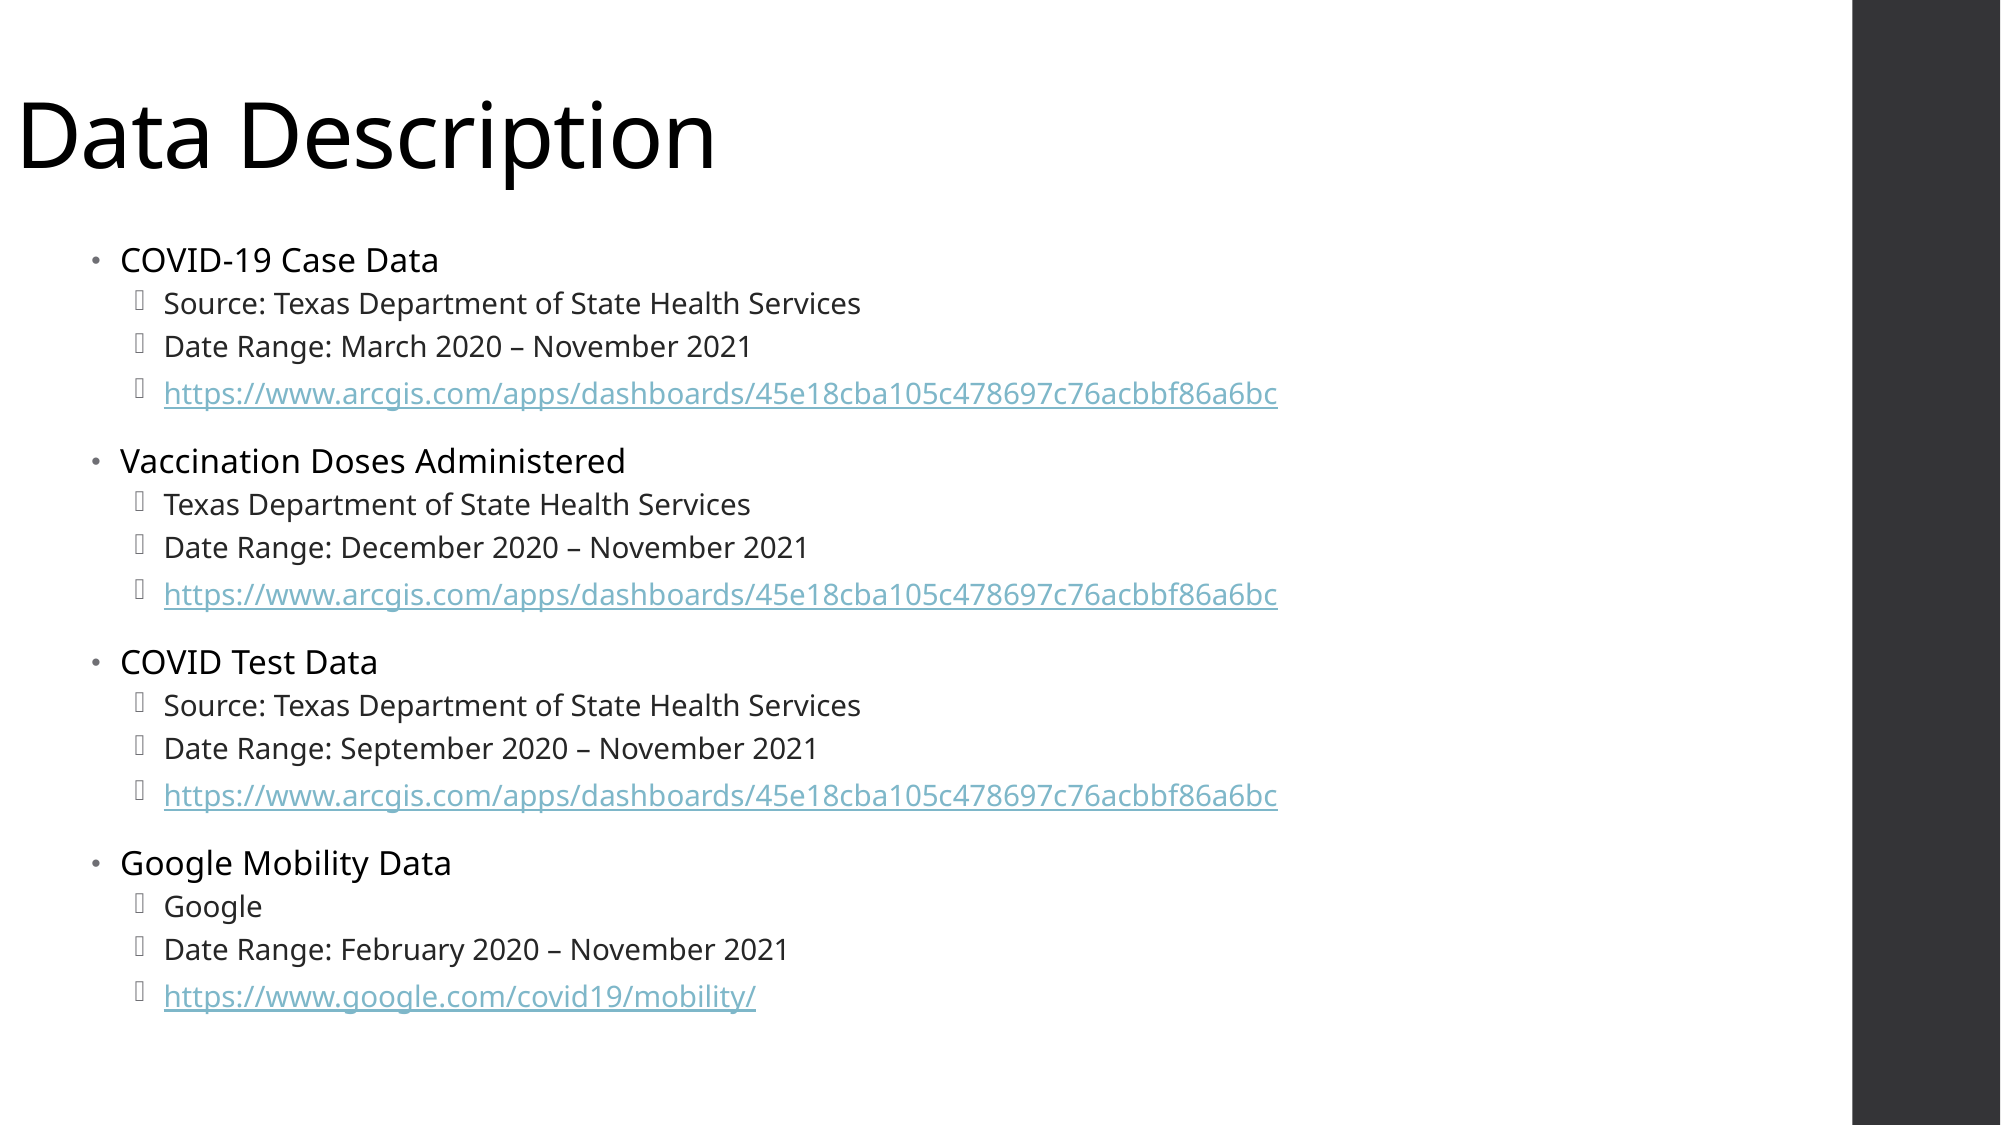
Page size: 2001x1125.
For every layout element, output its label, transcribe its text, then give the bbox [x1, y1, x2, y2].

title Data Description [0, 0, 1800, 196]
list COVID-19 Case Data Source: Texas Department of State Health Services Date Range: March 2020 – November 2021 https://www.arcgis.com/apps/dashboards/45e18cba105c478697c76acbbf86a6bc Vaccination Doses Administered Texas Department of State Health Services Date Range: December 2020 – November 2021 https://www.arcgis.com/apps/dashboards/45e18cba105c478697c76acbbf86a6bc COVID Test Data Source: Texas Department of State Health Services Date Range: September 2020 – November 2021 https://www.arcgis.com/apps/dashboards/45e18cba105c478697c76acbbf86a6bc Google Mobility Data Google Date Range: February 2020 – November 2021 https://www.google.com/covid19/mobility/ [76, 234, 1487, 1025]
